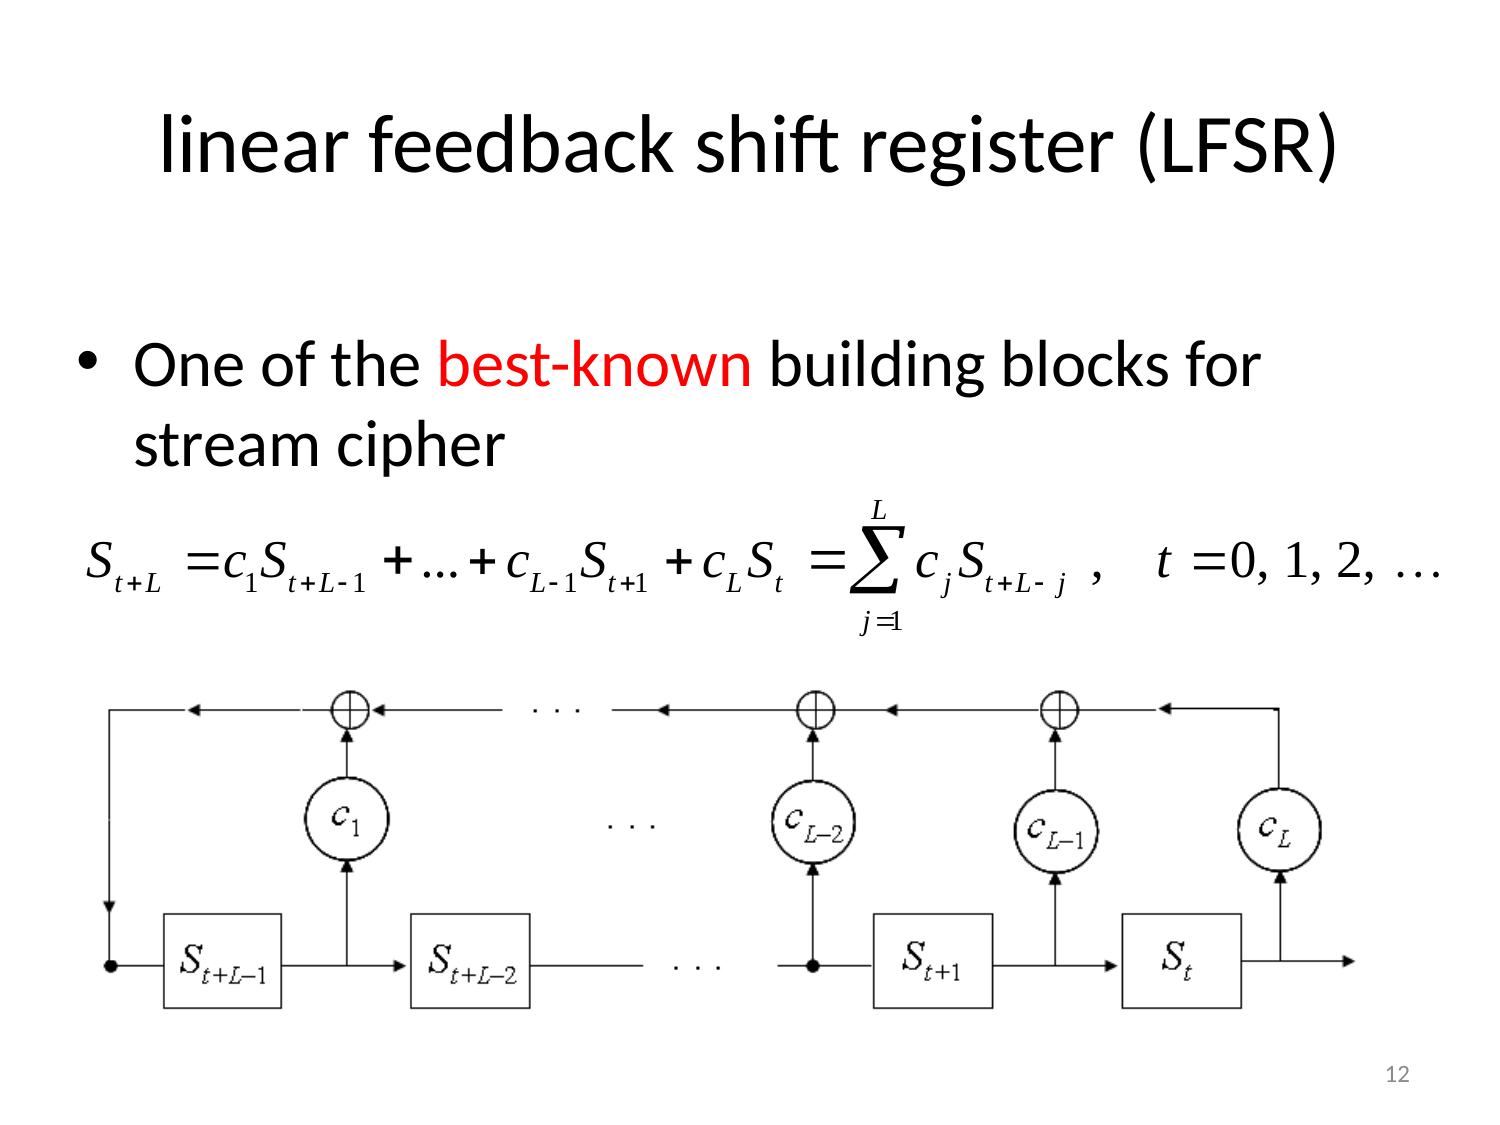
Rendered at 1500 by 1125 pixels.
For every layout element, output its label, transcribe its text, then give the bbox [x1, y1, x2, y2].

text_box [76, 480, 1454, 650]
slide_number 12 [1074, 1042, 1425, 1103]
picture [79, 686, 1383, 1039]
list One of the best-known building blocks for stream cipher [61, 312, 1469, 988]
title linear feedback shift register (LFSR) [75, 45, 1425, 233]
